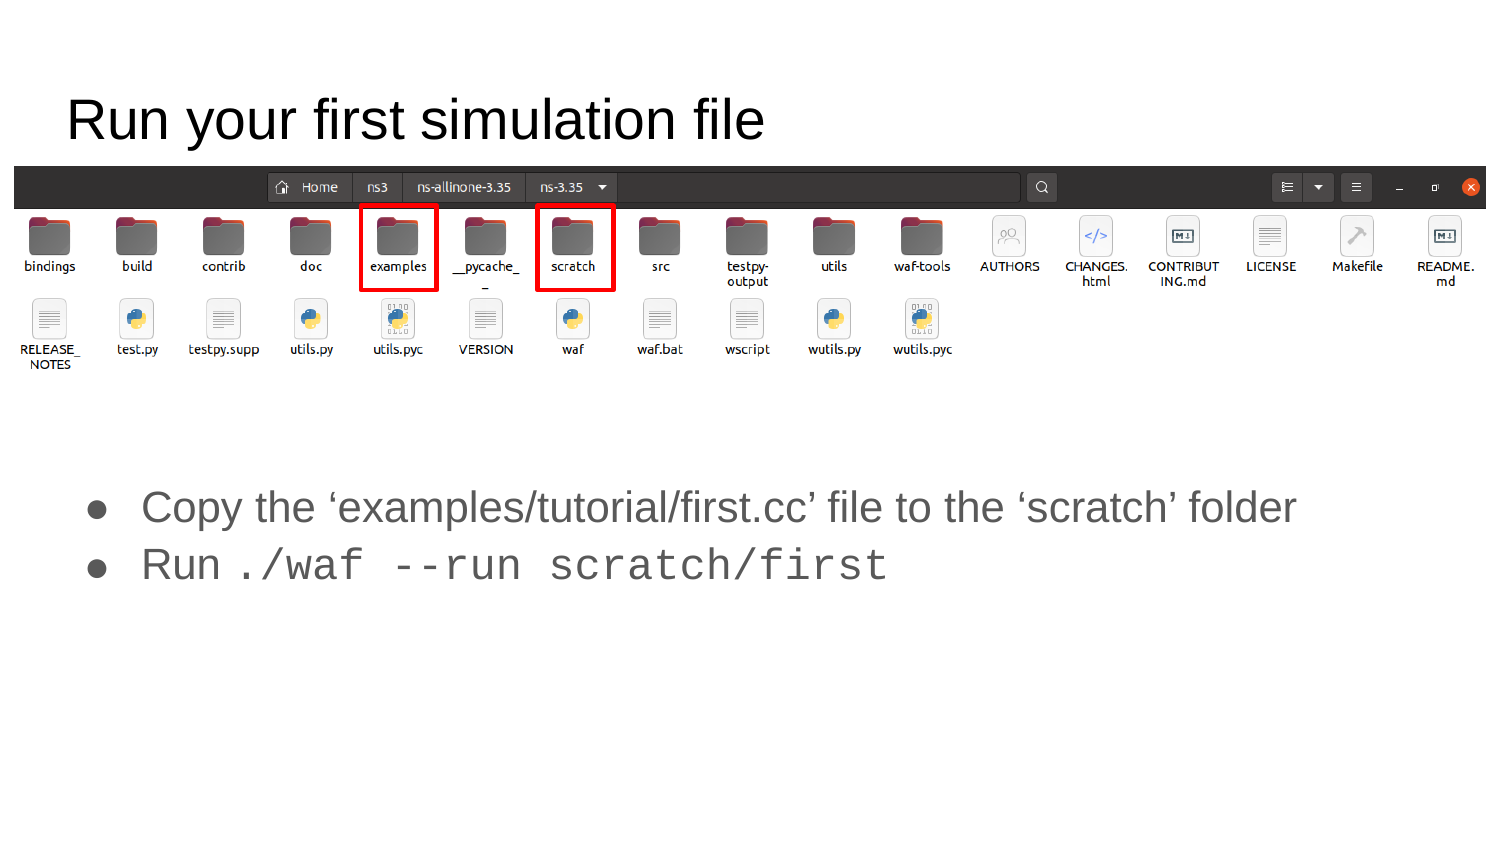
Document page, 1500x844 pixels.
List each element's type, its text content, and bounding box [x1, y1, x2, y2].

list Copy the ‘examples/tutorial/first.cc’ file to the ‘scratch’ folder Run ./waf --run scratch/first [51, 460, 1449, 813]
picture [13, 166, 1487, 421]
title Run your first simulation file [51, 72, 1449, 165]
